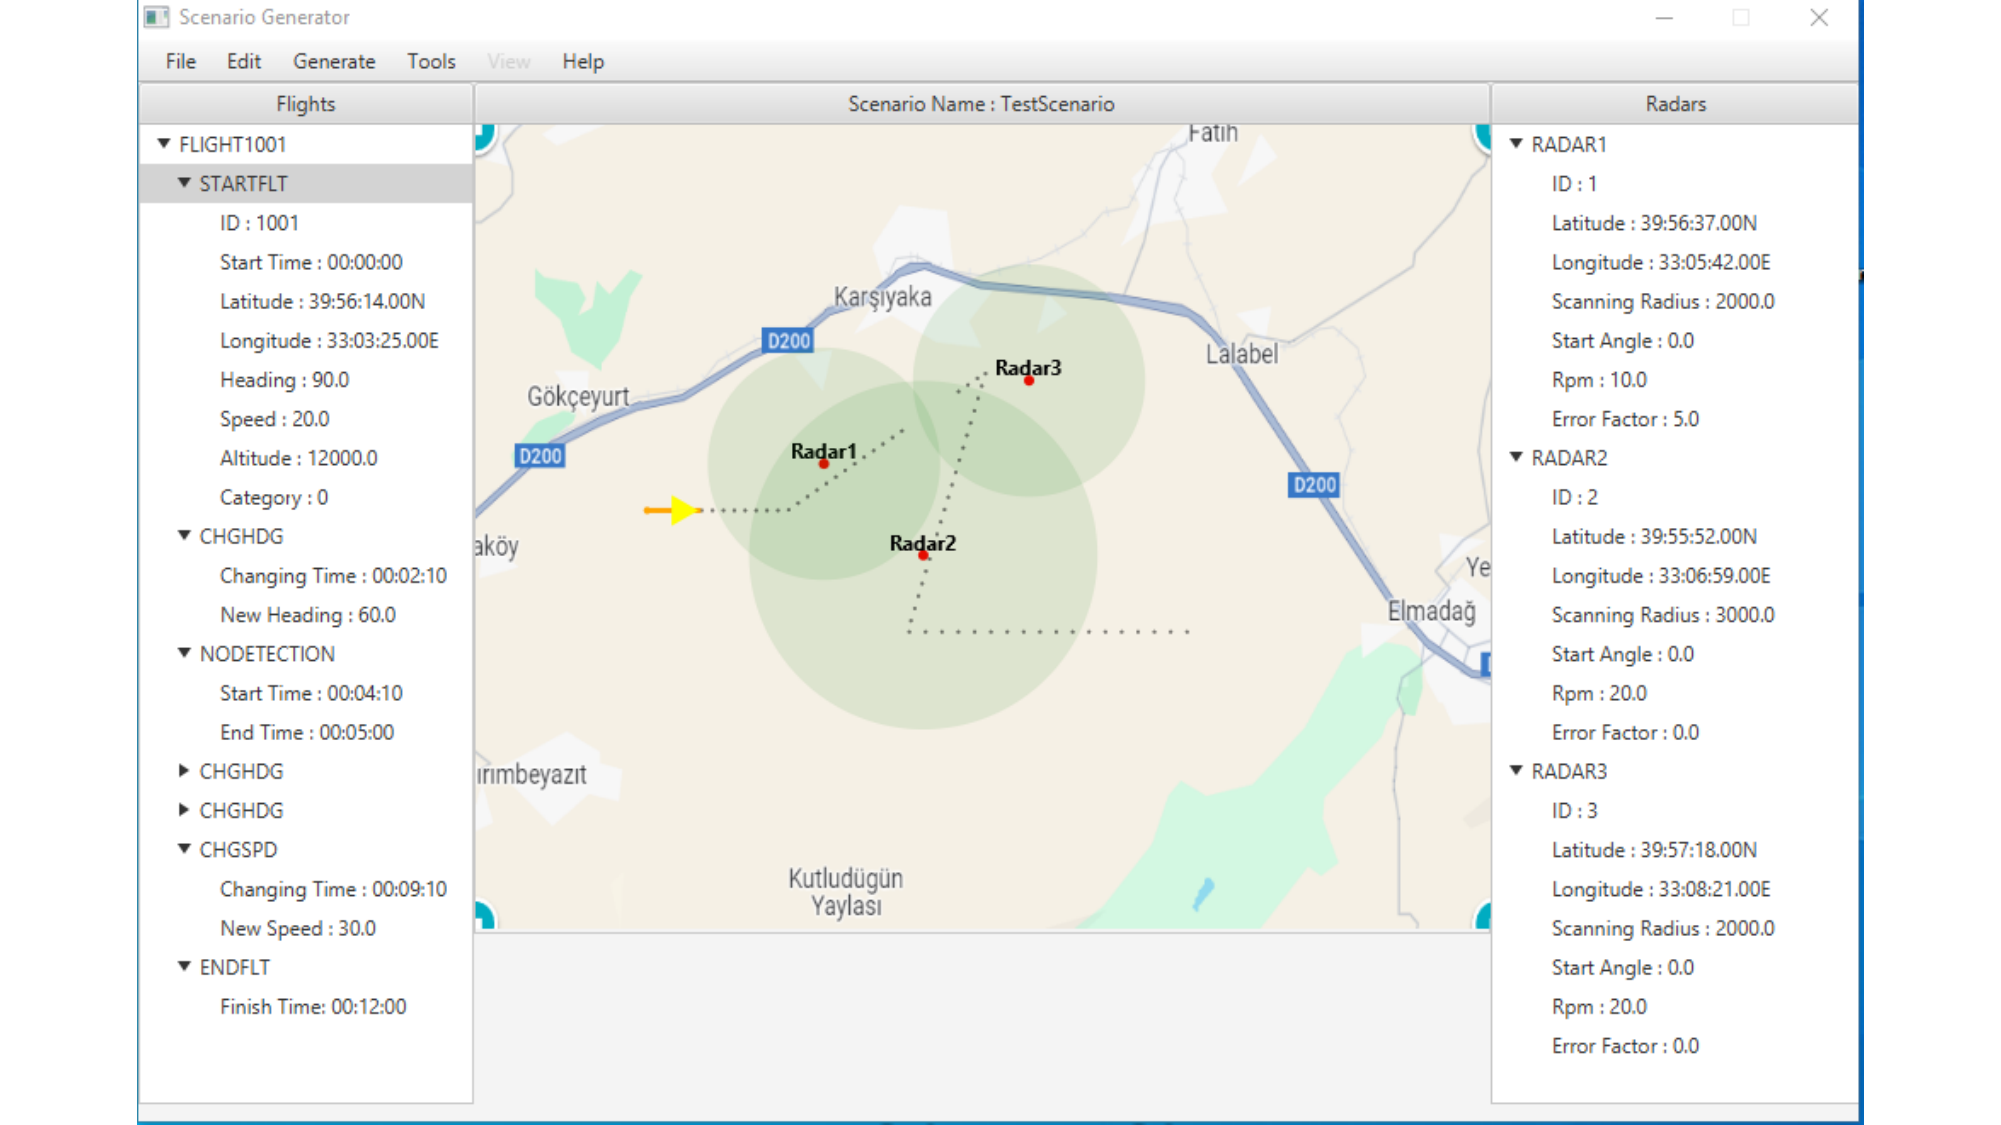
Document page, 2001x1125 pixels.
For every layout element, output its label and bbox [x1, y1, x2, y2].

list [136, 0, 1864, 1125]
